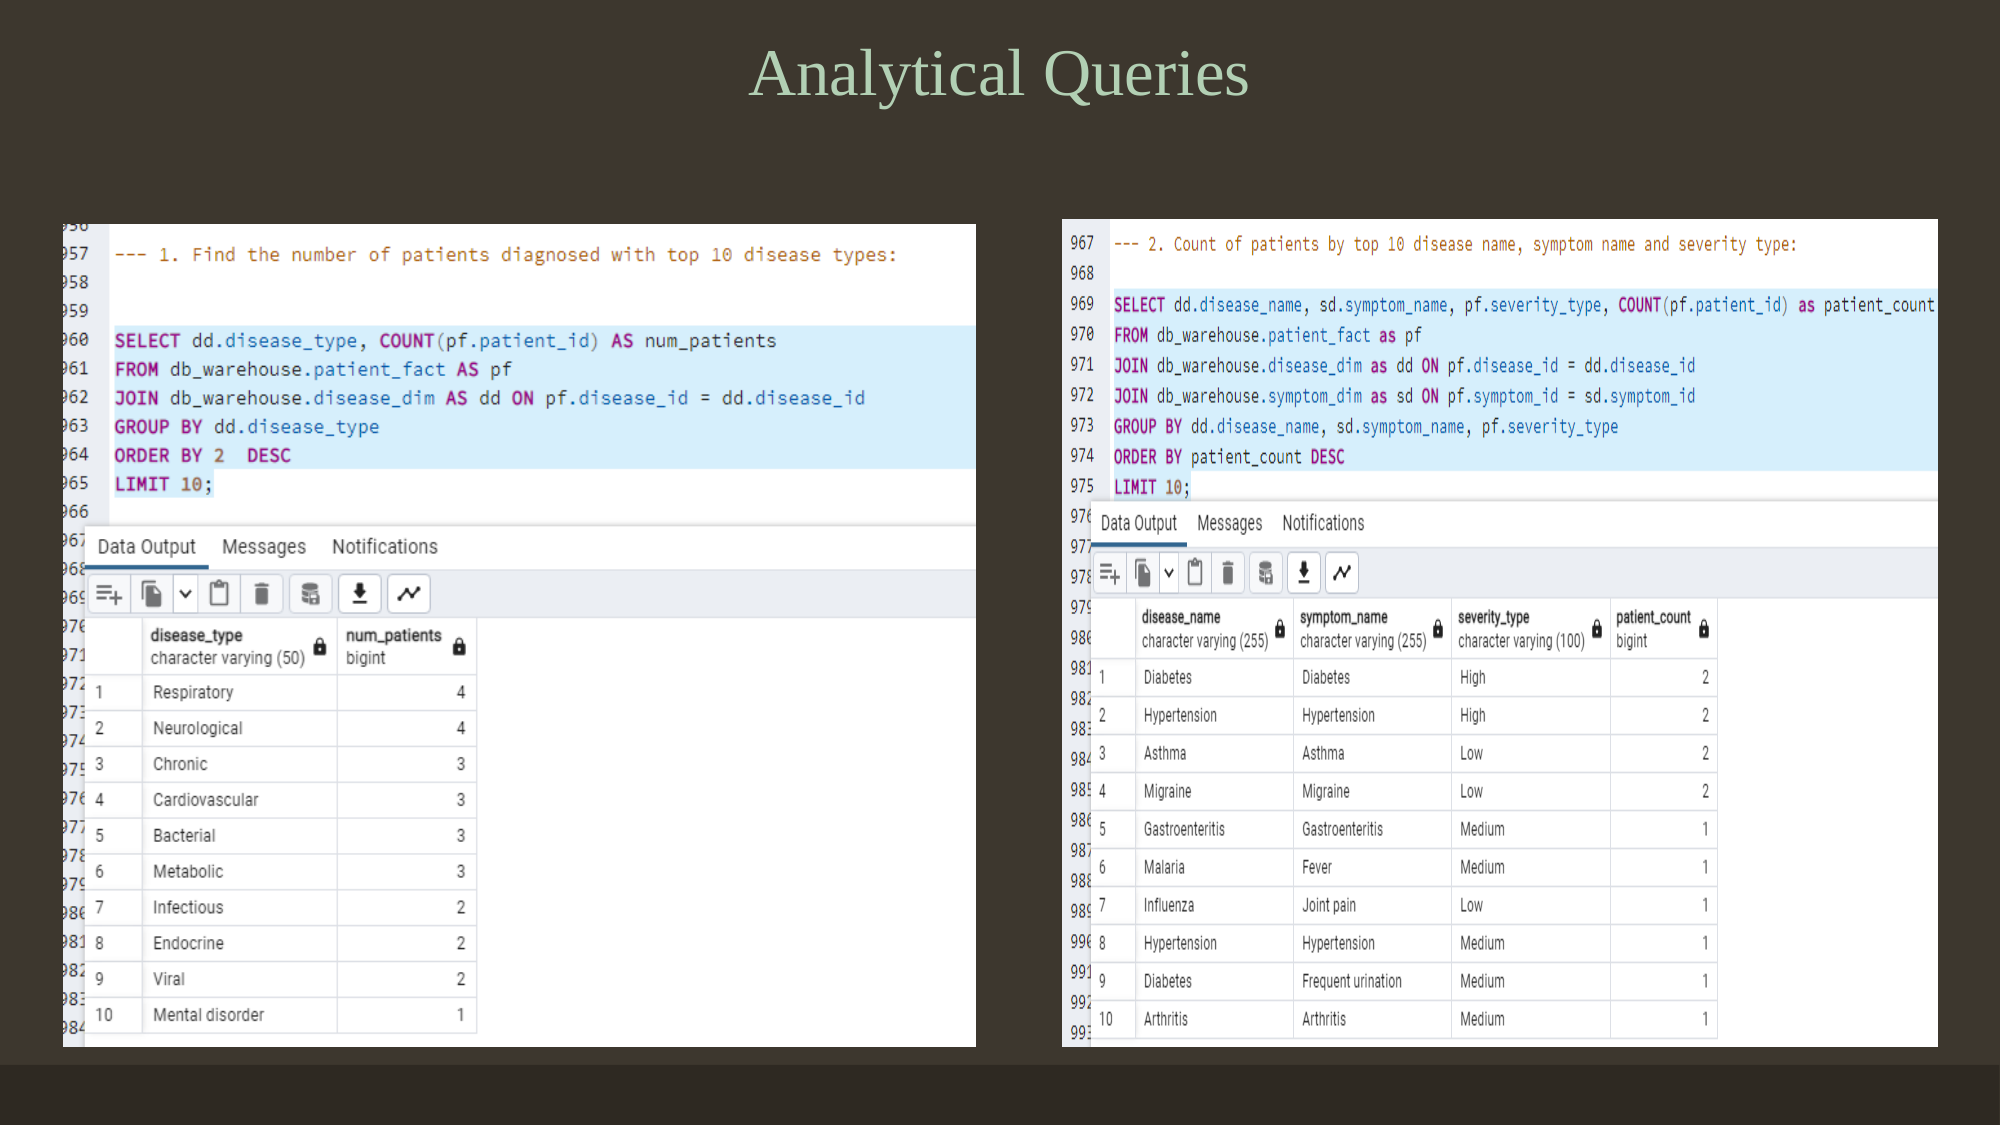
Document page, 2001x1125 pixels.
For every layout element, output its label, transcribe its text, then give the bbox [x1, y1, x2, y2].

picture [1062, 219, 1938, 1047]
title Analytical Queries [137, 27, 1863, 118]
picture [63, 224, 976, 1047]
